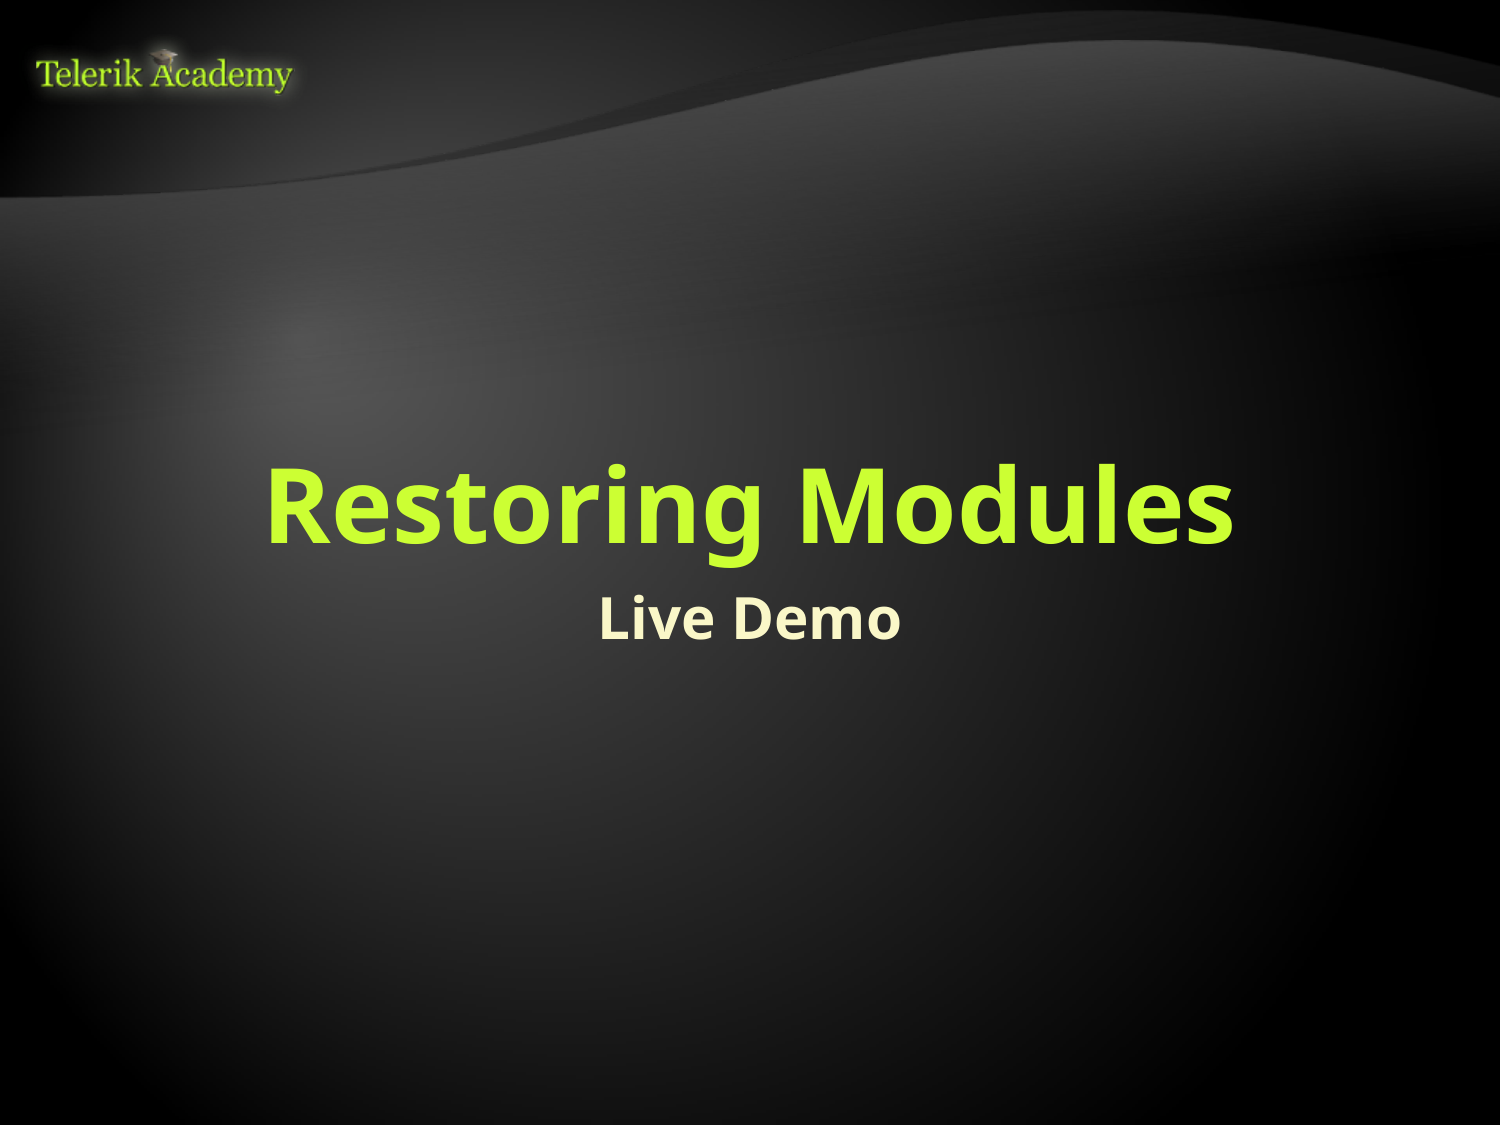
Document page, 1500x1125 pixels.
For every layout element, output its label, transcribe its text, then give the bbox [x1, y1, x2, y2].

subtitle Live Demo [99, 569, 1400, 663]
title Restoring Modules [99, 450, 1400, 563]
picture [0, 0, 1500, 1125]
